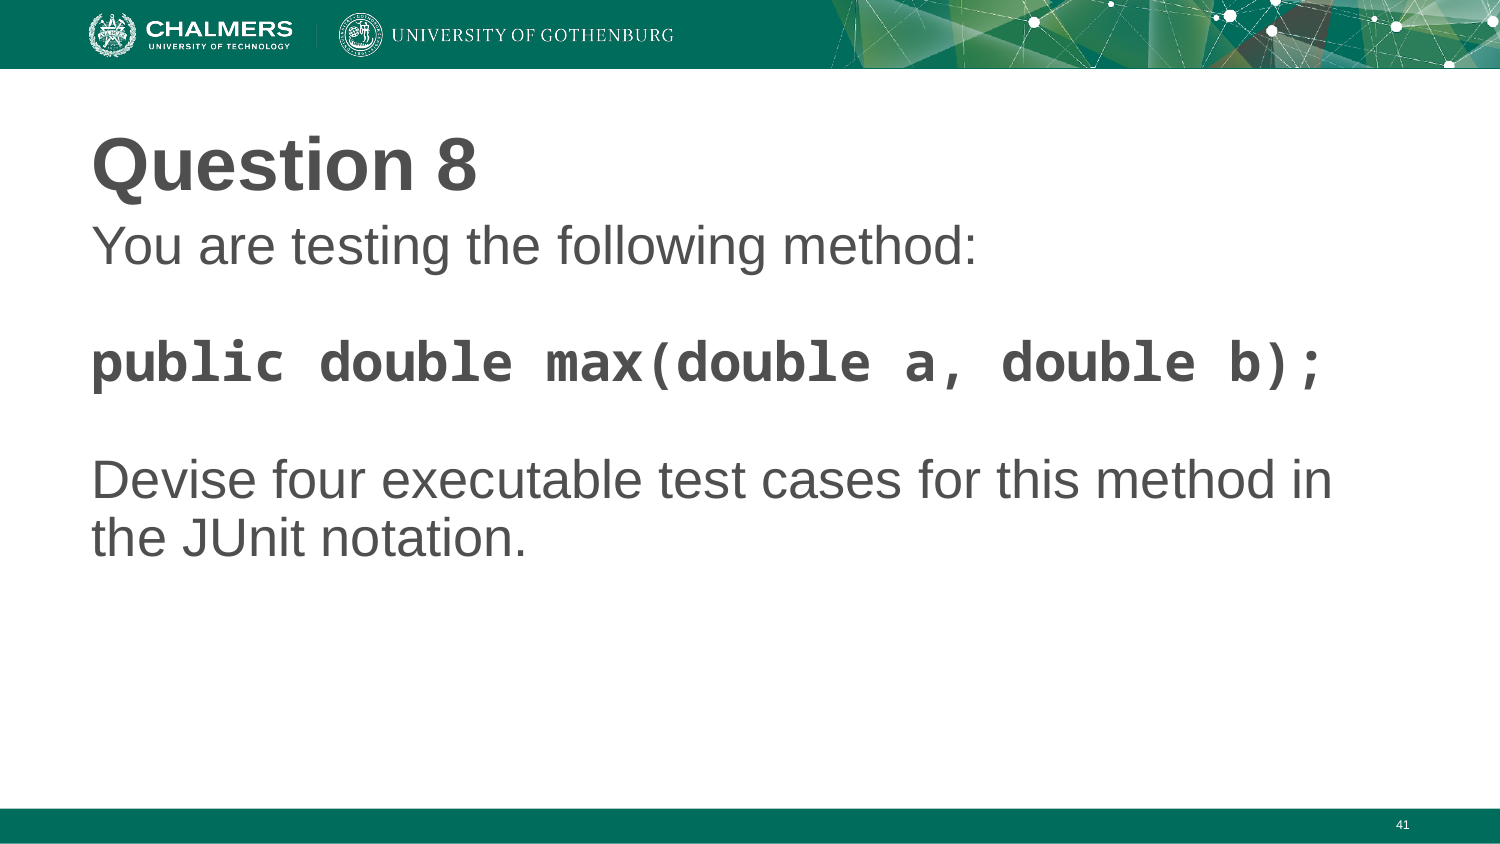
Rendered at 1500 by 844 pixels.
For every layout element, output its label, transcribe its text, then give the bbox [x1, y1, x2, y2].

slide_number ‹#› [1074, 809, 1425, 844]
title Question 8 [76, 100, 1425, 210]
picture [759, 0, 1500, 68]
list You are testing the following method: public double max(double a, double b); Devise four executable test cases for this method in the JUnit notation. [76, 210, 1425, 782]
picture [64, 0, 696, 85]
